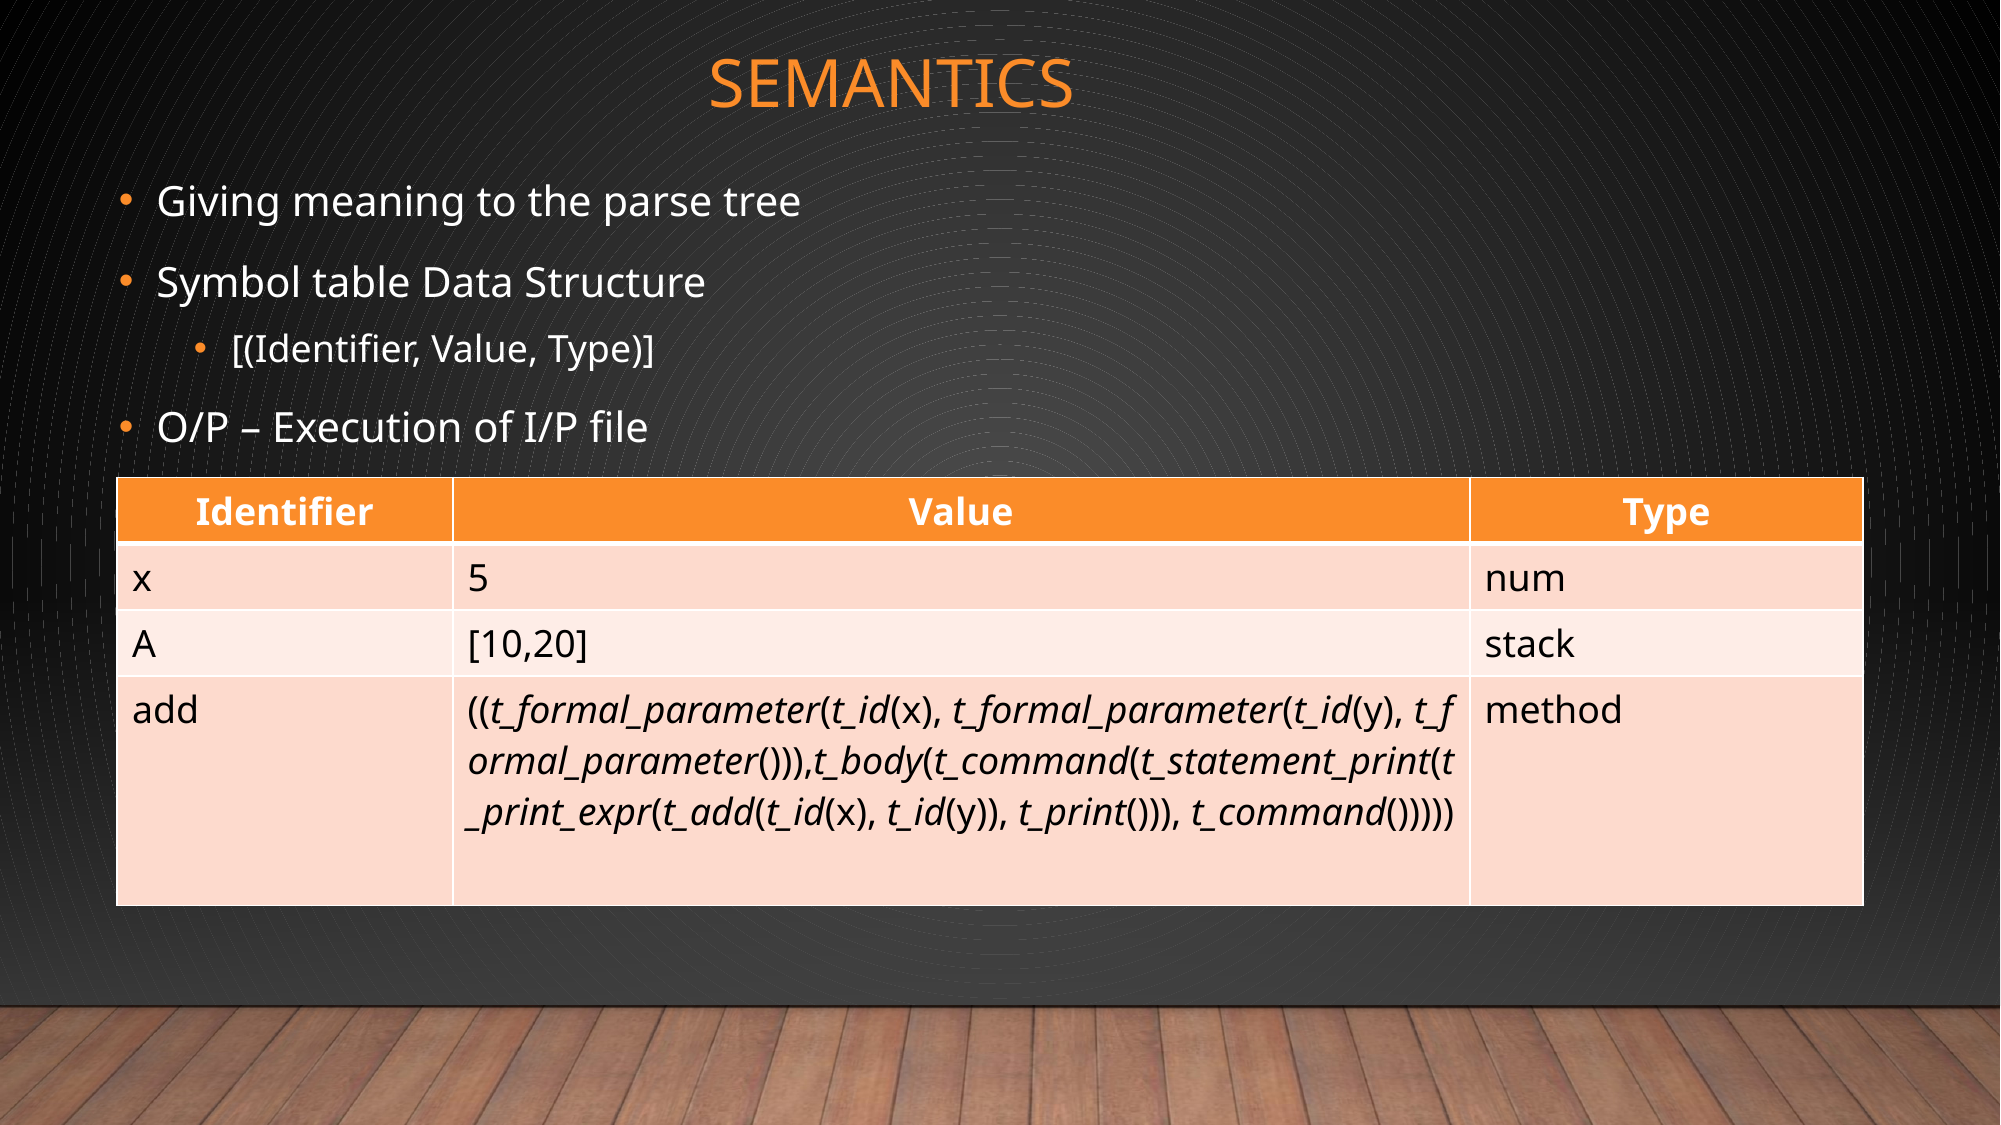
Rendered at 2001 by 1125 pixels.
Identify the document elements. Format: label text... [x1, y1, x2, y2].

table_cell 5 [454, 546, 1469, 609]
table_header Identifier [118, 478, 452, 541]
table_cell ((t_formal_parameter(t_id(x), t_formal_parameter(t_id(y), t_formal_parameter())),t_body(t_command(t_statement_print(t_print_expr(t_add(t_id(x), t_id(y)), t_print())), t_command())))) [454, 677, 1469, 905]
table_cell method [1471, 677, 1862, 905]
title Semantics [104, 0, 1680, 156]
table_header Type [1471, 478, 1862, 541]
table_header Value [454, 478, 1469, 541]
table_cell A [118, 611, 452, 675]
table_cell stack [1471, 611, 1862, 675]
table_cell [10,20] [454, 611, 1469, 675]
table_cell x [118, 546, 452, 609]
table_cell add [118, 677, 452, 905]
table_cell num [1471, 546, 1862, 609]
list Giving meaning to the parse tree Symbol table Data Structure [(Identifier, Value, Type)] O/P – Execution of I/P file [104, 156, 1706, 799]
picture [0, 1005, 2000, 1125]
